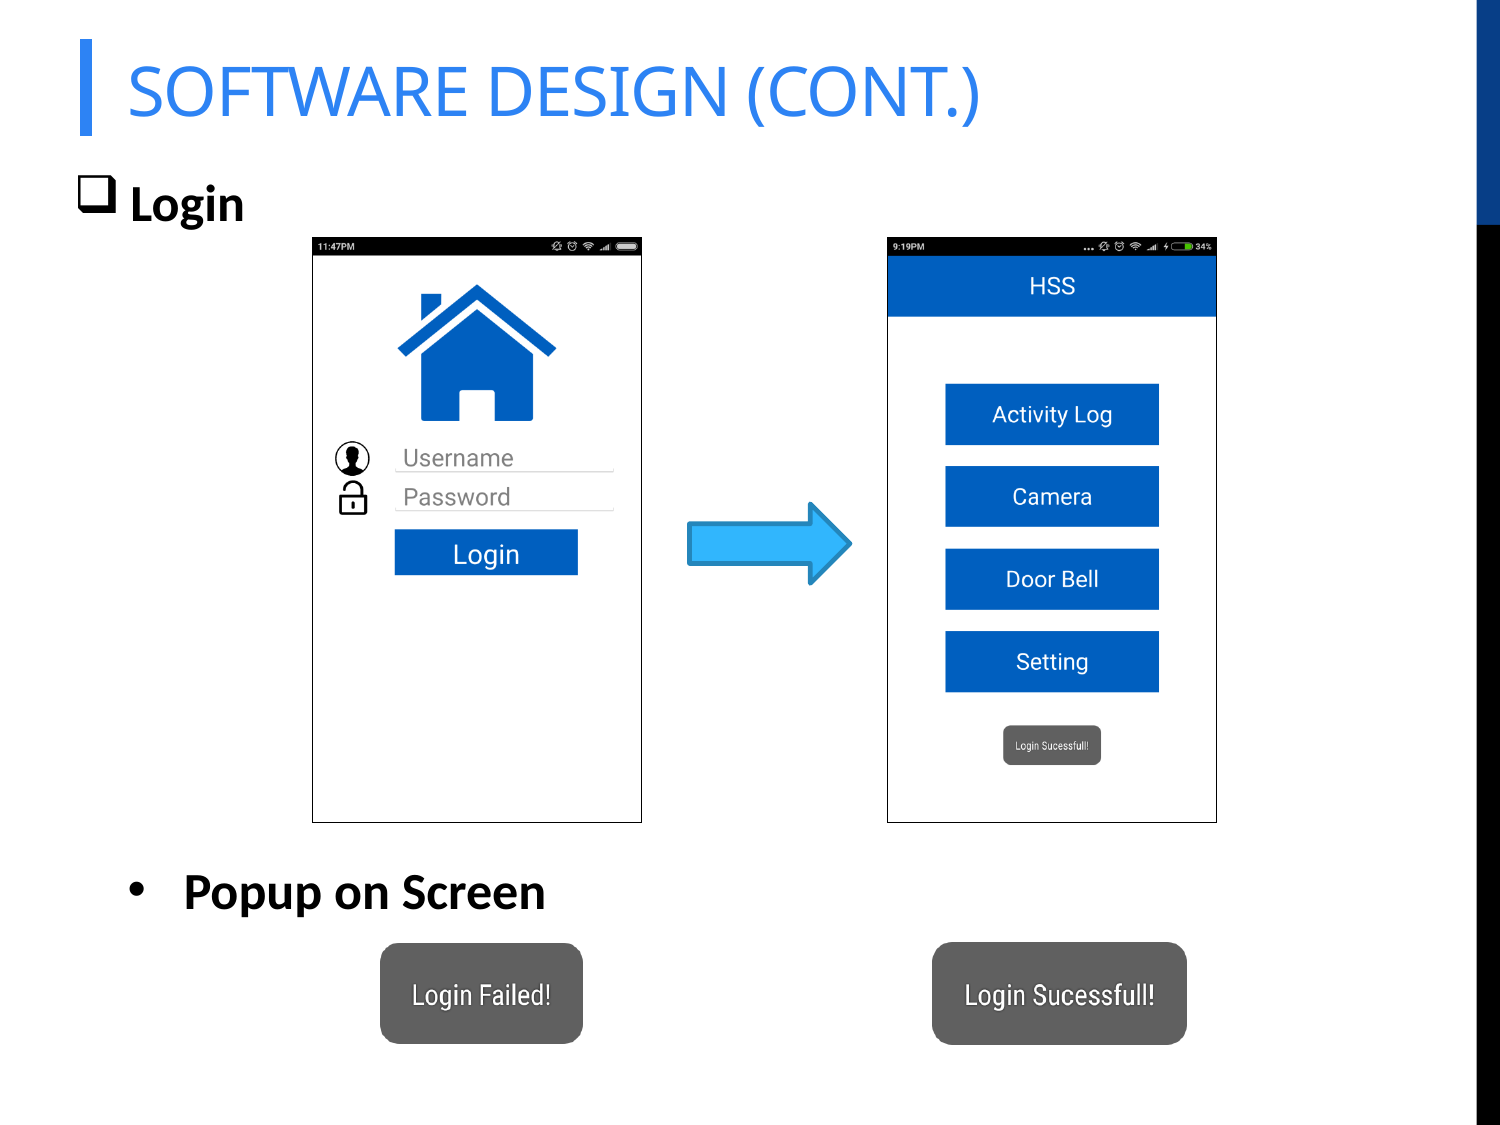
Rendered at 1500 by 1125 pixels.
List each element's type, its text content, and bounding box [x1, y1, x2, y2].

text_box Popup on Screen [112, 849, 562, 928]
picture [311, 236, 642, 823]
picture [886, 236, 1217, 823]
text_box [687, 501, 853, 586]
picture [932, 940, 1189, 1047]
title SOFTWARE DESIGN (cont.) [112, 50, 1300, 138]
text_box Login [59, 162, 261, 240]
picture [378, 940, 584, 1047]
